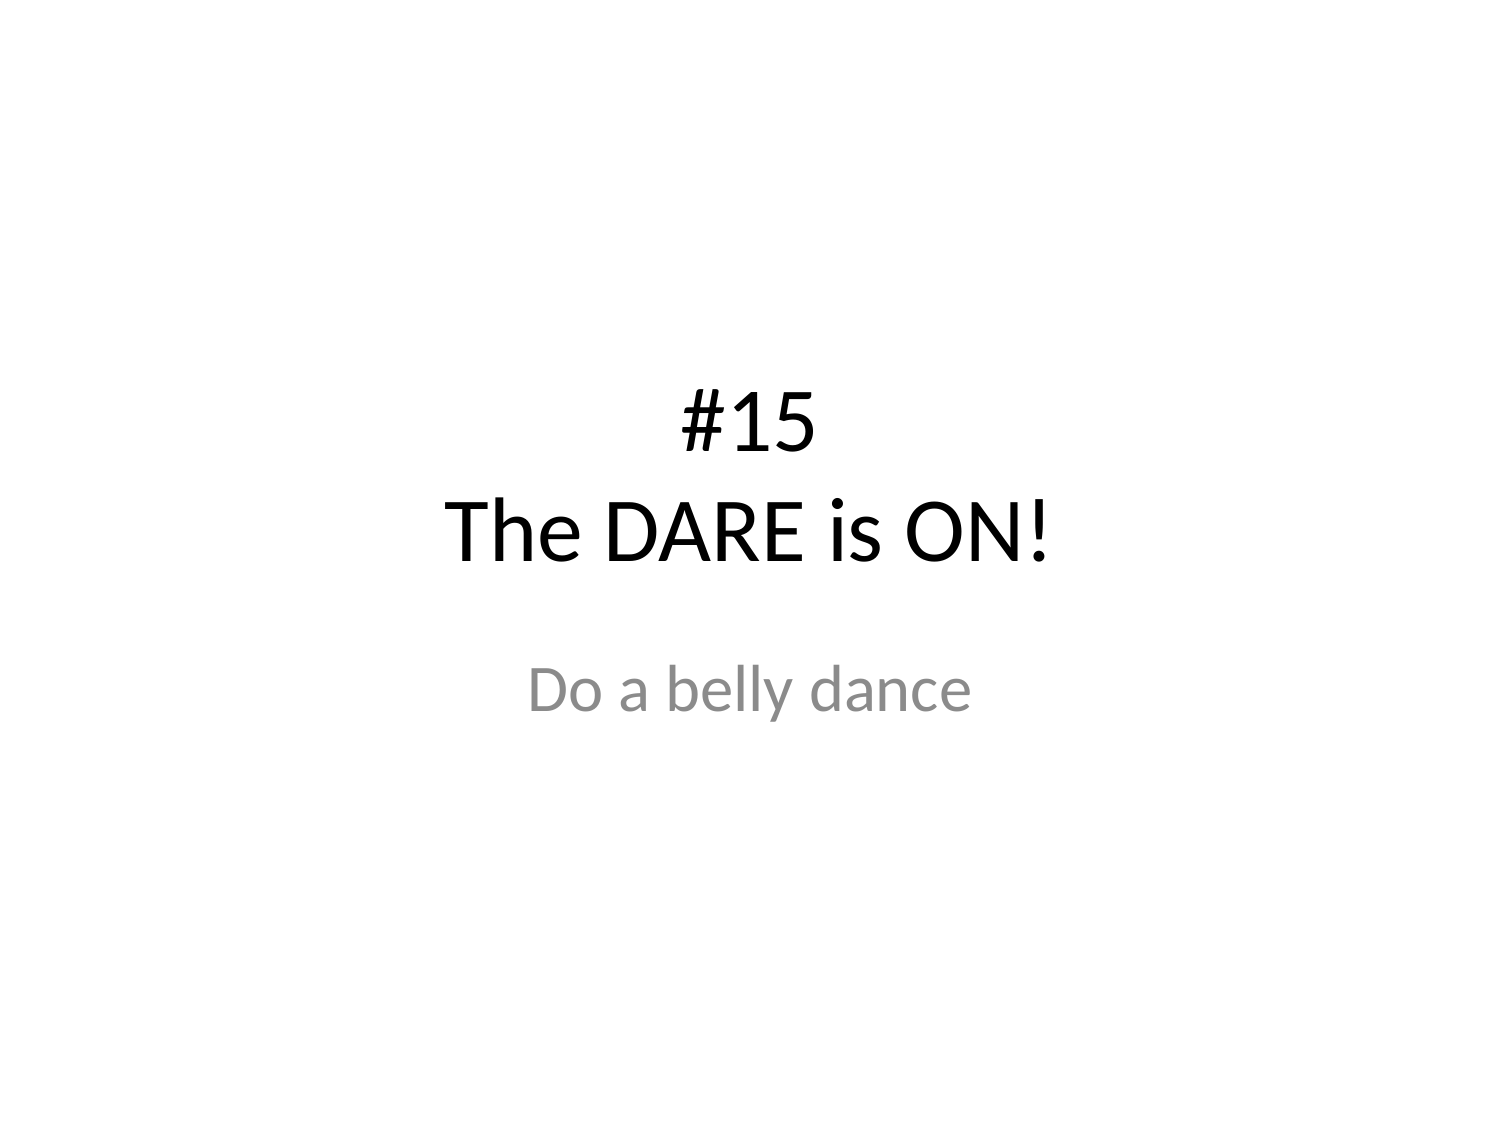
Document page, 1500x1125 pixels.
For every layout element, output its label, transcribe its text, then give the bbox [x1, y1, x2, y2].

subtitle Do a belly dance [225, 637, 1275, 925]
title #15 The DARE is ON! [112, 349, 1388, 591]
